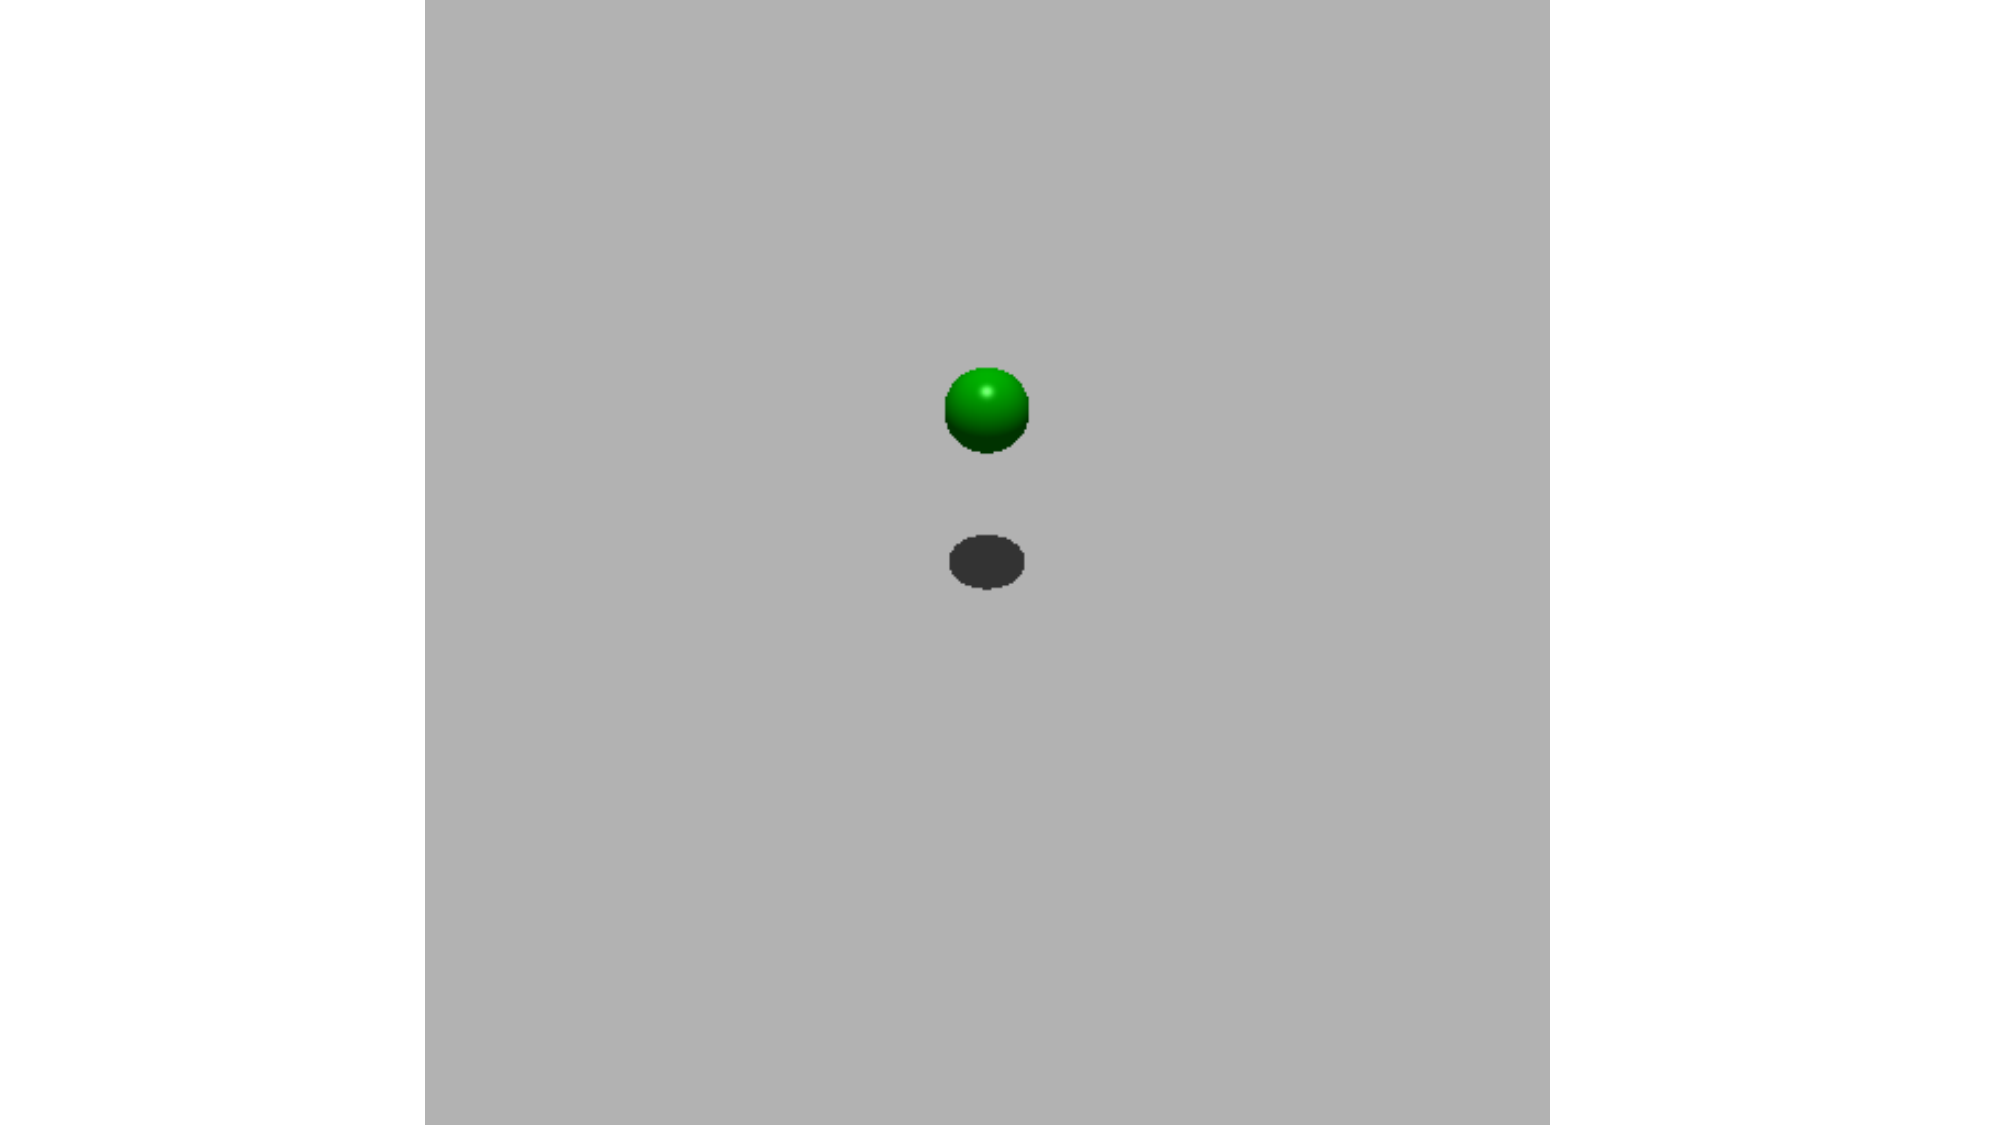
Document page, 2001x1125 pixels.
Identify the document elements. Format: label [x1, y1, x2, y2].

picture [424, 0, 1550, 1125]
